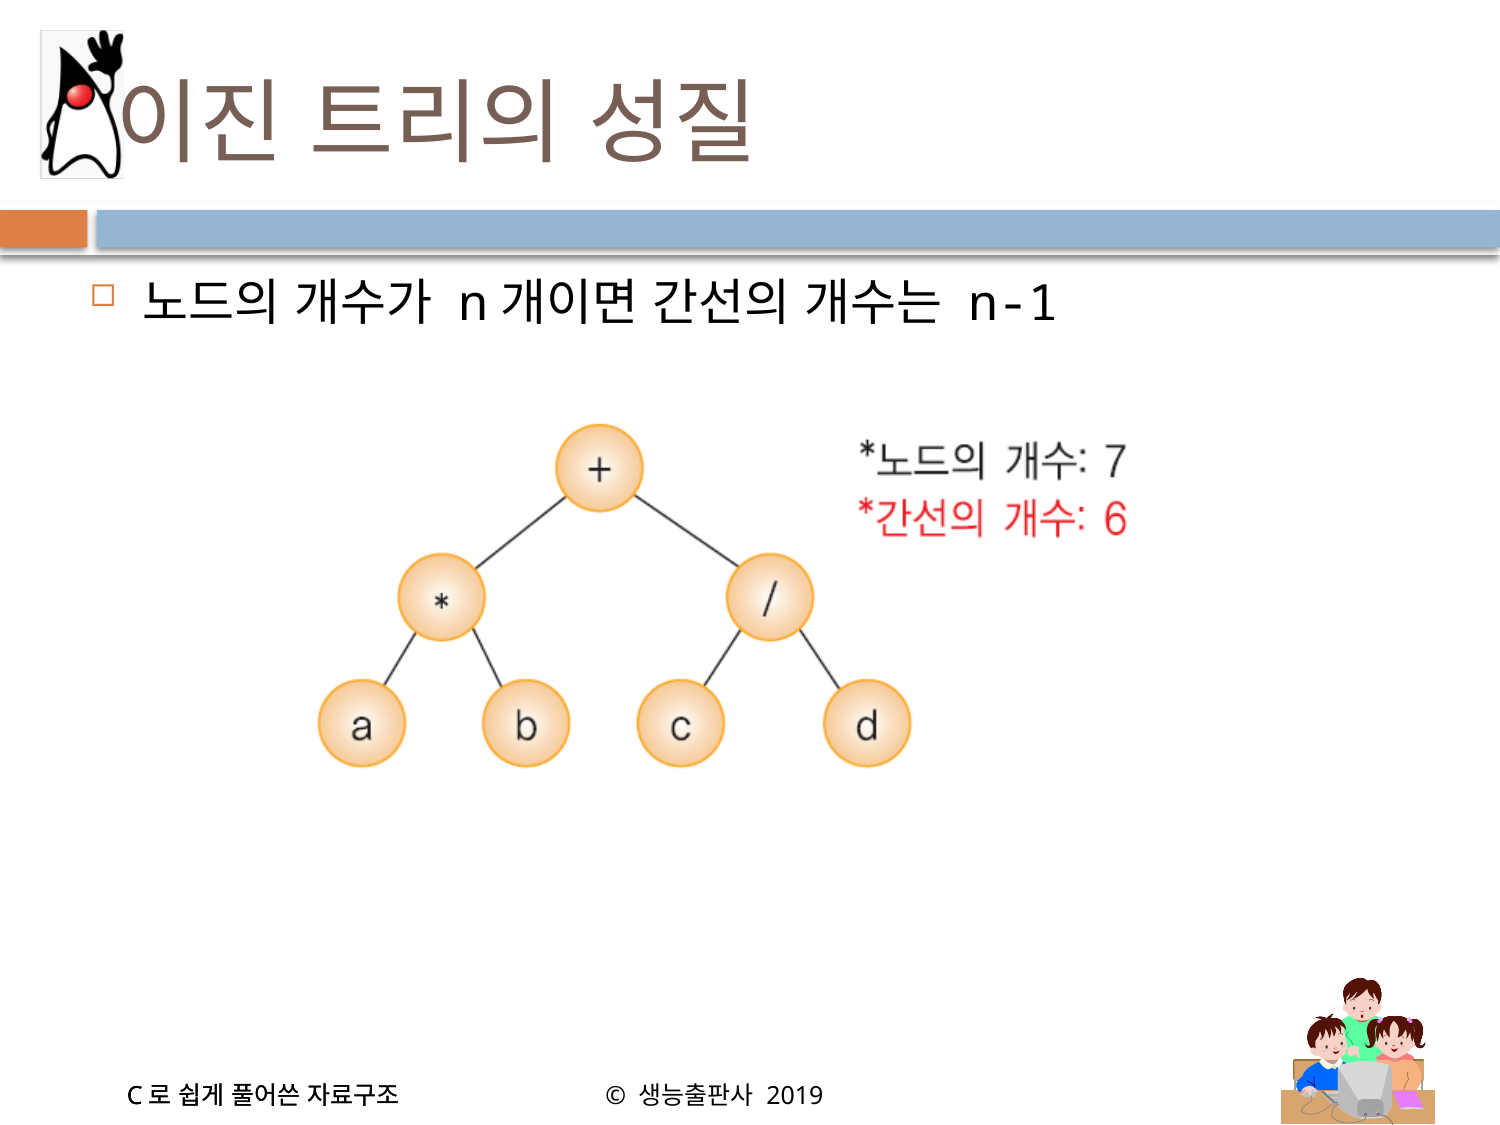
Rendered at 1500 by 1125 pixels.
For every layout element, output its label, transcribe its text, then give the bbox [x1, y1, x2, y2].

title 이진 트리의 성질 [100, 37, 1438, 200]
picture [39, 30, 124, 179]
list 노드의 개수가 n개이면 간선의 개수는 n-1 [75, 262, 1356, 378]
picture [299, 407, 1155, 789]
